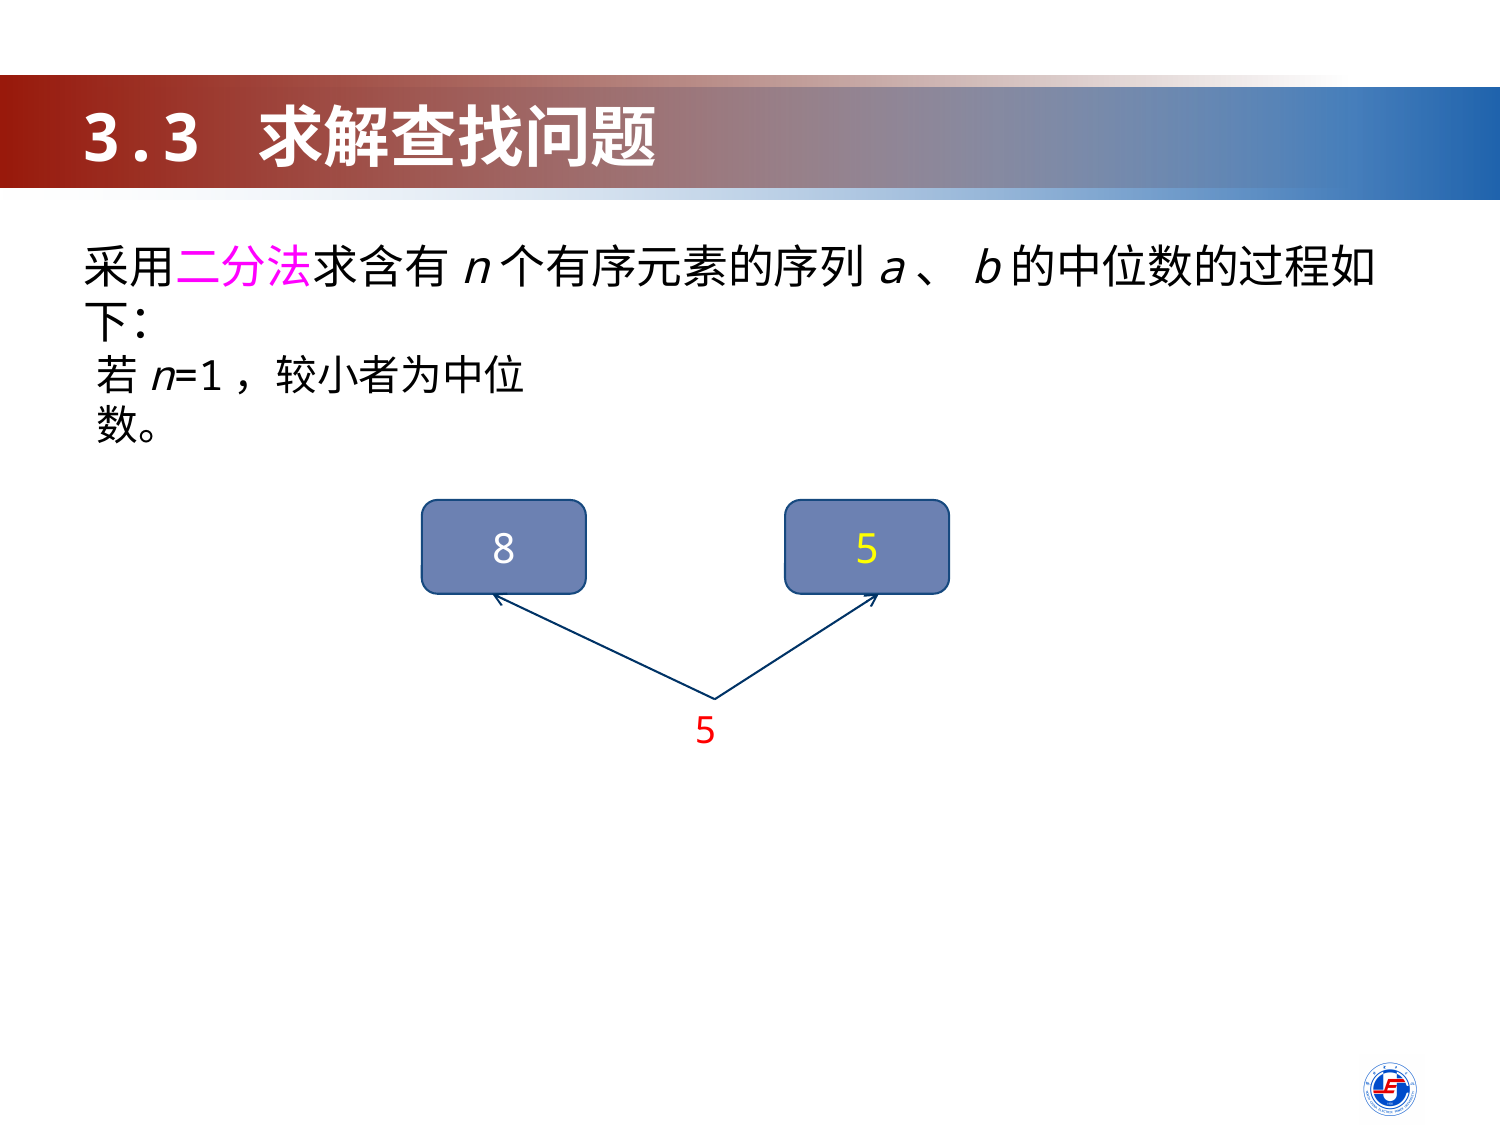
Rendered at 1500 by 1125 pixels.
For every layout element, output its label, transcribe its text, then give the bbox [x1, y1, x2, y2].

text_box 5 [783, 498, 951, 595]
text_box 若n=1，较小者为中位数。 [81, 341, 610, 457]
text_box 8 [420, 498, 587, 595]
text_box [744, 564, 850, 729]
text_box 采用二分法求含有n个有序元素的序列a、b的中位数的过程如下： [69, 230, 1463, 355]
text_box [550, 535, 657, 758]
picture [1359, 1054, 1425, 1125]
text_box 5 [679, 699, 750, 759]
text_box 3.3 求解查找问题 [66, 87, 1280, 180]
